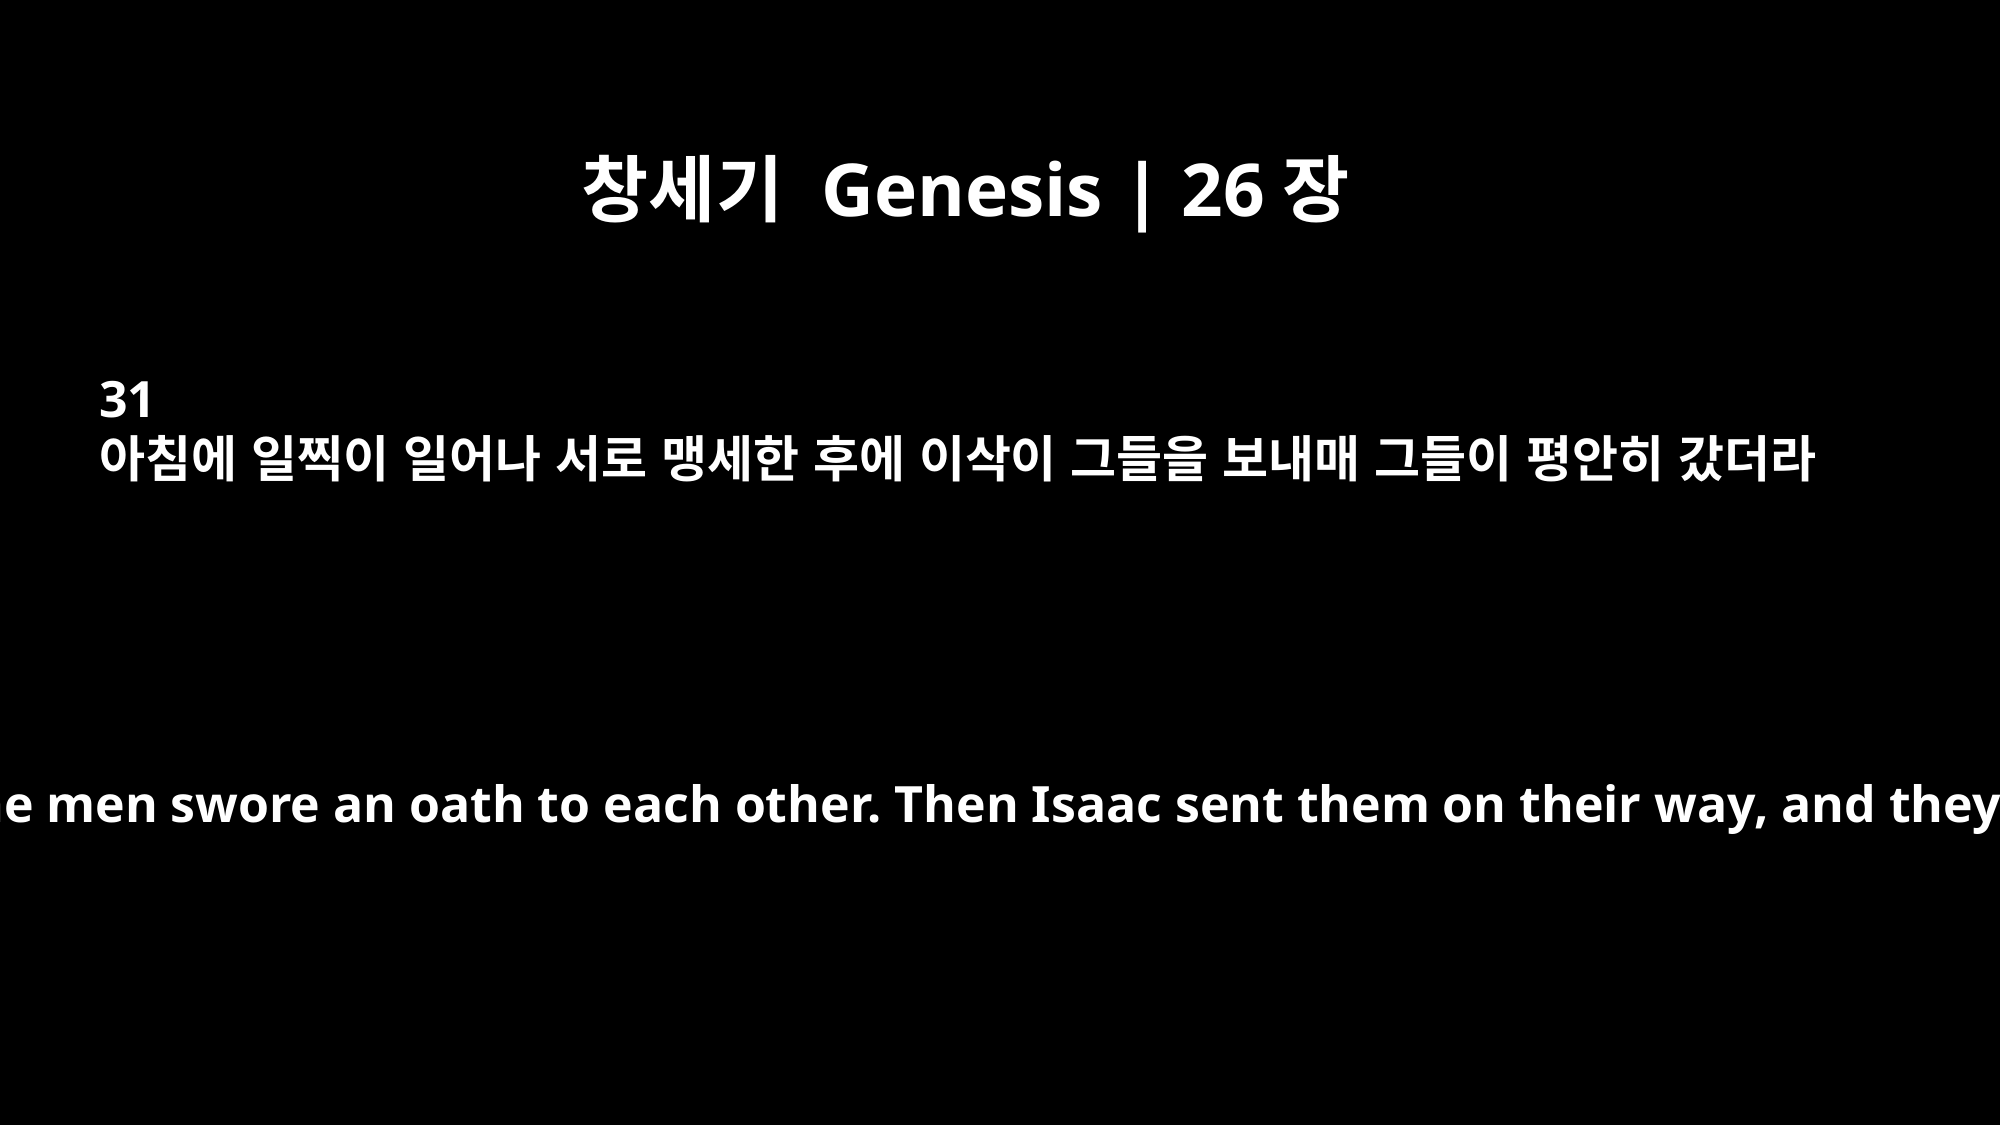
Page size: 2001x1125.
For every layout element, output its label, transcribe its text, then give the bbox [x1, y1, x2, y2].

text_box 창세기 Genesis | 26장 [566, 136, 1365, 239]
text_box Early the next morning the men swore an oath to each other. Then Isaac sent them on their way, and they left him in peace. [0, 764, 2000, 840]
text_box 31 아침에 일찍이 일어나 서로 맹세한 후에 이삭이 그들을 보내매 그들이 평안히 갔더라 [84, 359, 1833, 495]
